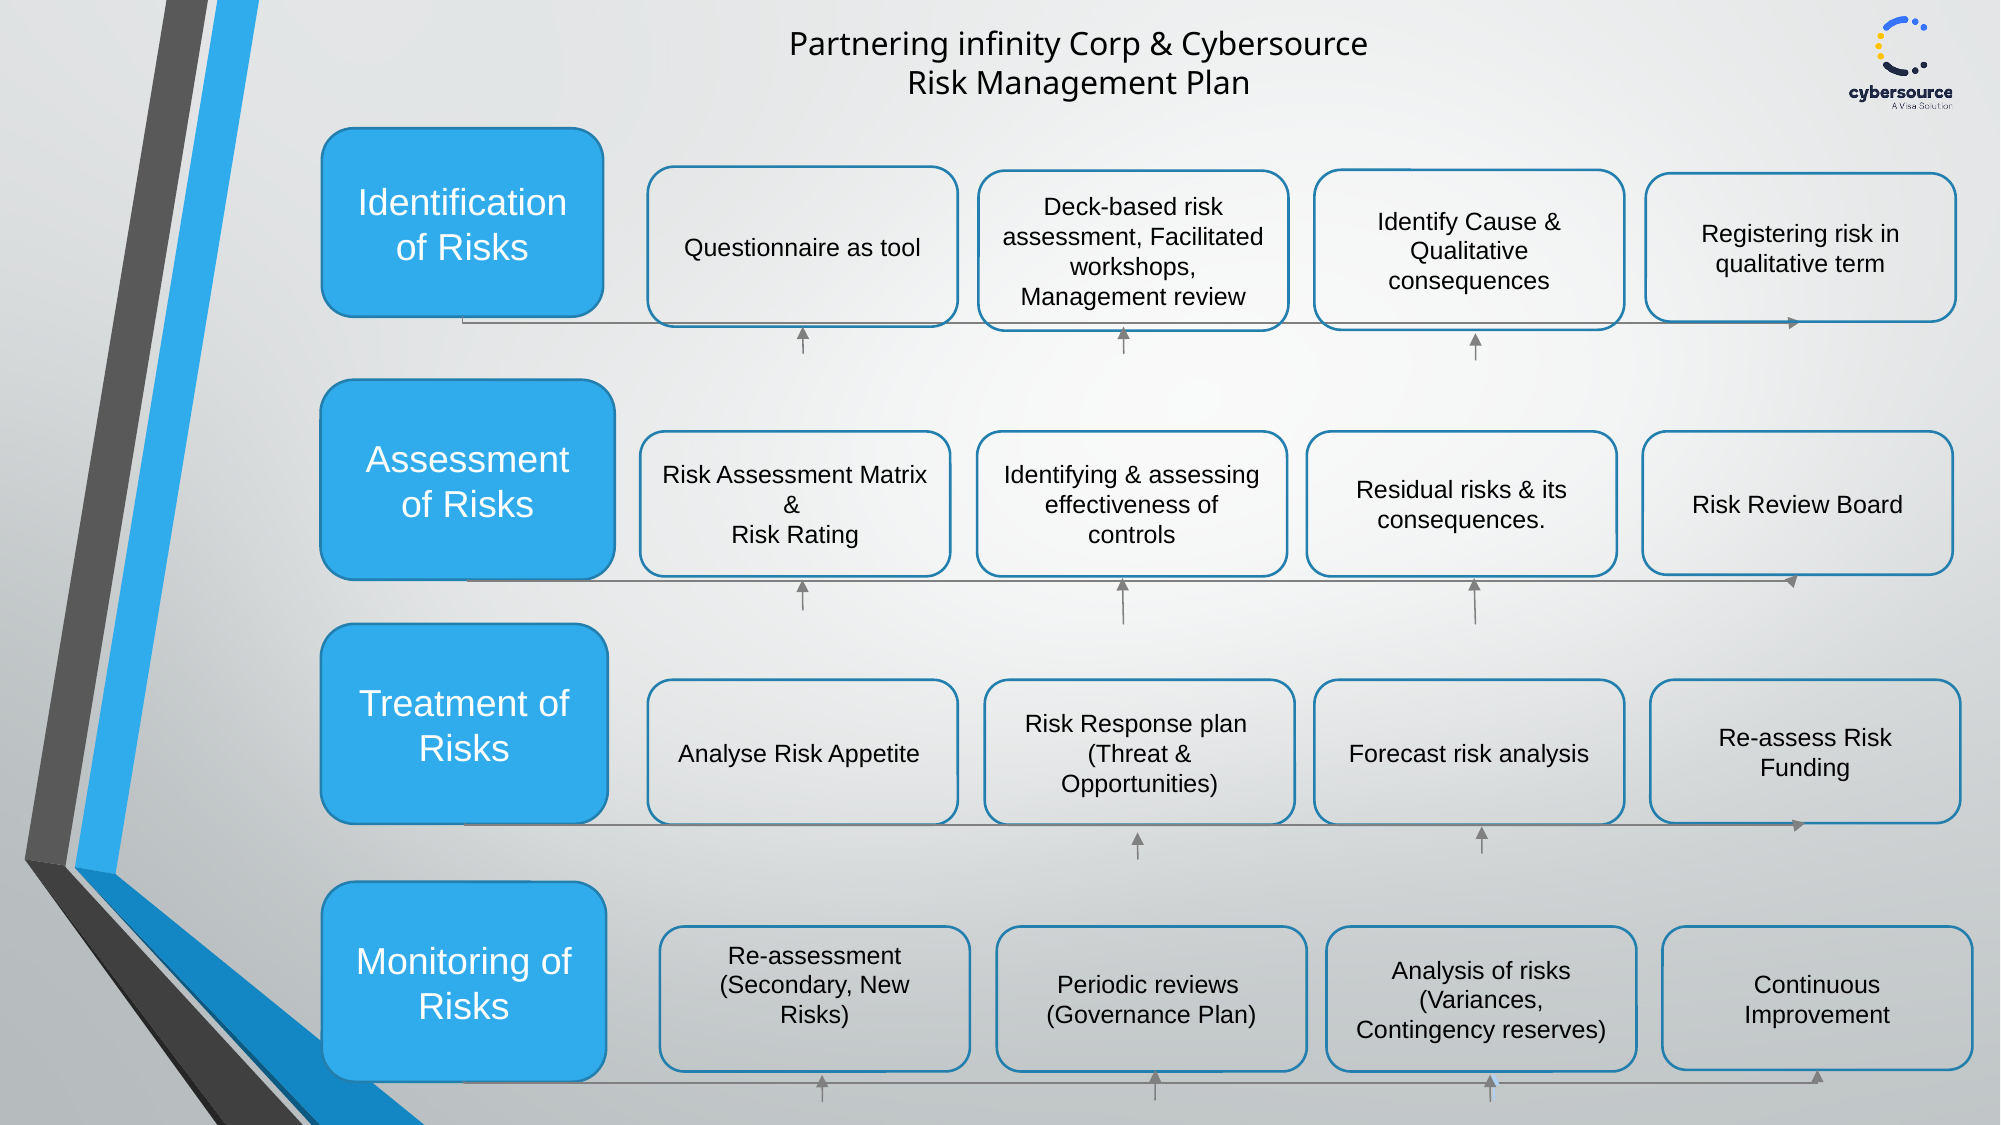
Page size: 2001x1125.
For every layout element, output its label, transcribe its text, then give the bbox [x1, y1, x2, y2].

text_box Risk Response plan (Threat & Opportunities) [983, 678, 1128, 824]
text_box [1134, 398, 1147, 1125]
text_box Risk Response plan (Threat & Opportunities) [1147, 678, 1297, 824]
text_box Questionnaire as tool [646, 165, 960, 328]
text_box Analyse Risk Appetite [646, 678, 960, 824]
text_box Periodic reviews (Governance Plan) [995, 925, 1129, 1073]
text_box Risk Assessment Matrix & Risk Rating [638, 430, 952, 578]
text_box Re-assess Risk Funding [1648, 678, 1962, 825]
text_box Monitoring of Risks [320, 880, 608, 1084]
text_box Forecast risk analysis [1313, 678, 1626, 824]
text_box Deck-based risk assessment, Facilitated workshops, Management review [1136, 169, 1290, 332]
title Partnering infinity Corp & Cybersource Risk Management Plan [257, 15, 1128, 109]
text_box Re-assessment (Secondary, New Risks) [658, 925, 972, 1073]
text_box Identify Cause & Qualitative consequences [1313, 168, 1626, 332]
text_box Residual risks & its consequences. [1305, 430, 1619, 578]
text_box Periodic reviews (Governance Plan) [1147, 925, 1309, 1073]
text_box Assessment of Risks [319, 378, 617, 582]
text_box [1129, 0, 1136, 1125]
text_box Continuous Improvement [1661, 925, 1974, 1072]
text_box Analysis of risks (Variances, Contingency reserves) [1325, 925, 1638, 1073]
text_box Identifying & assessing effectiveness of controls [975, 430, 1128, 578]
title Partnering infinity Corp & Cybersource Risk Management Plan [1136, 15, 1901, 109]
text_box Deck-based risk assessment, Facilitated workshops, Management review [977, 169, 1128, 332]
picture [1901, 16, 1953, 109]
text_box Risk Review Board [1641, 430, 1955, 577]
text_box Identifying & assessing effectiveness of controls [1147, 430, 1289, 578]
text_box Identification of Risks [320, 126, 605, 319]
text_box Registering risk in qualitative term [1644, 171, 1958, 323]
text_box Treatment of Risks [319, 622, 610, 826]
